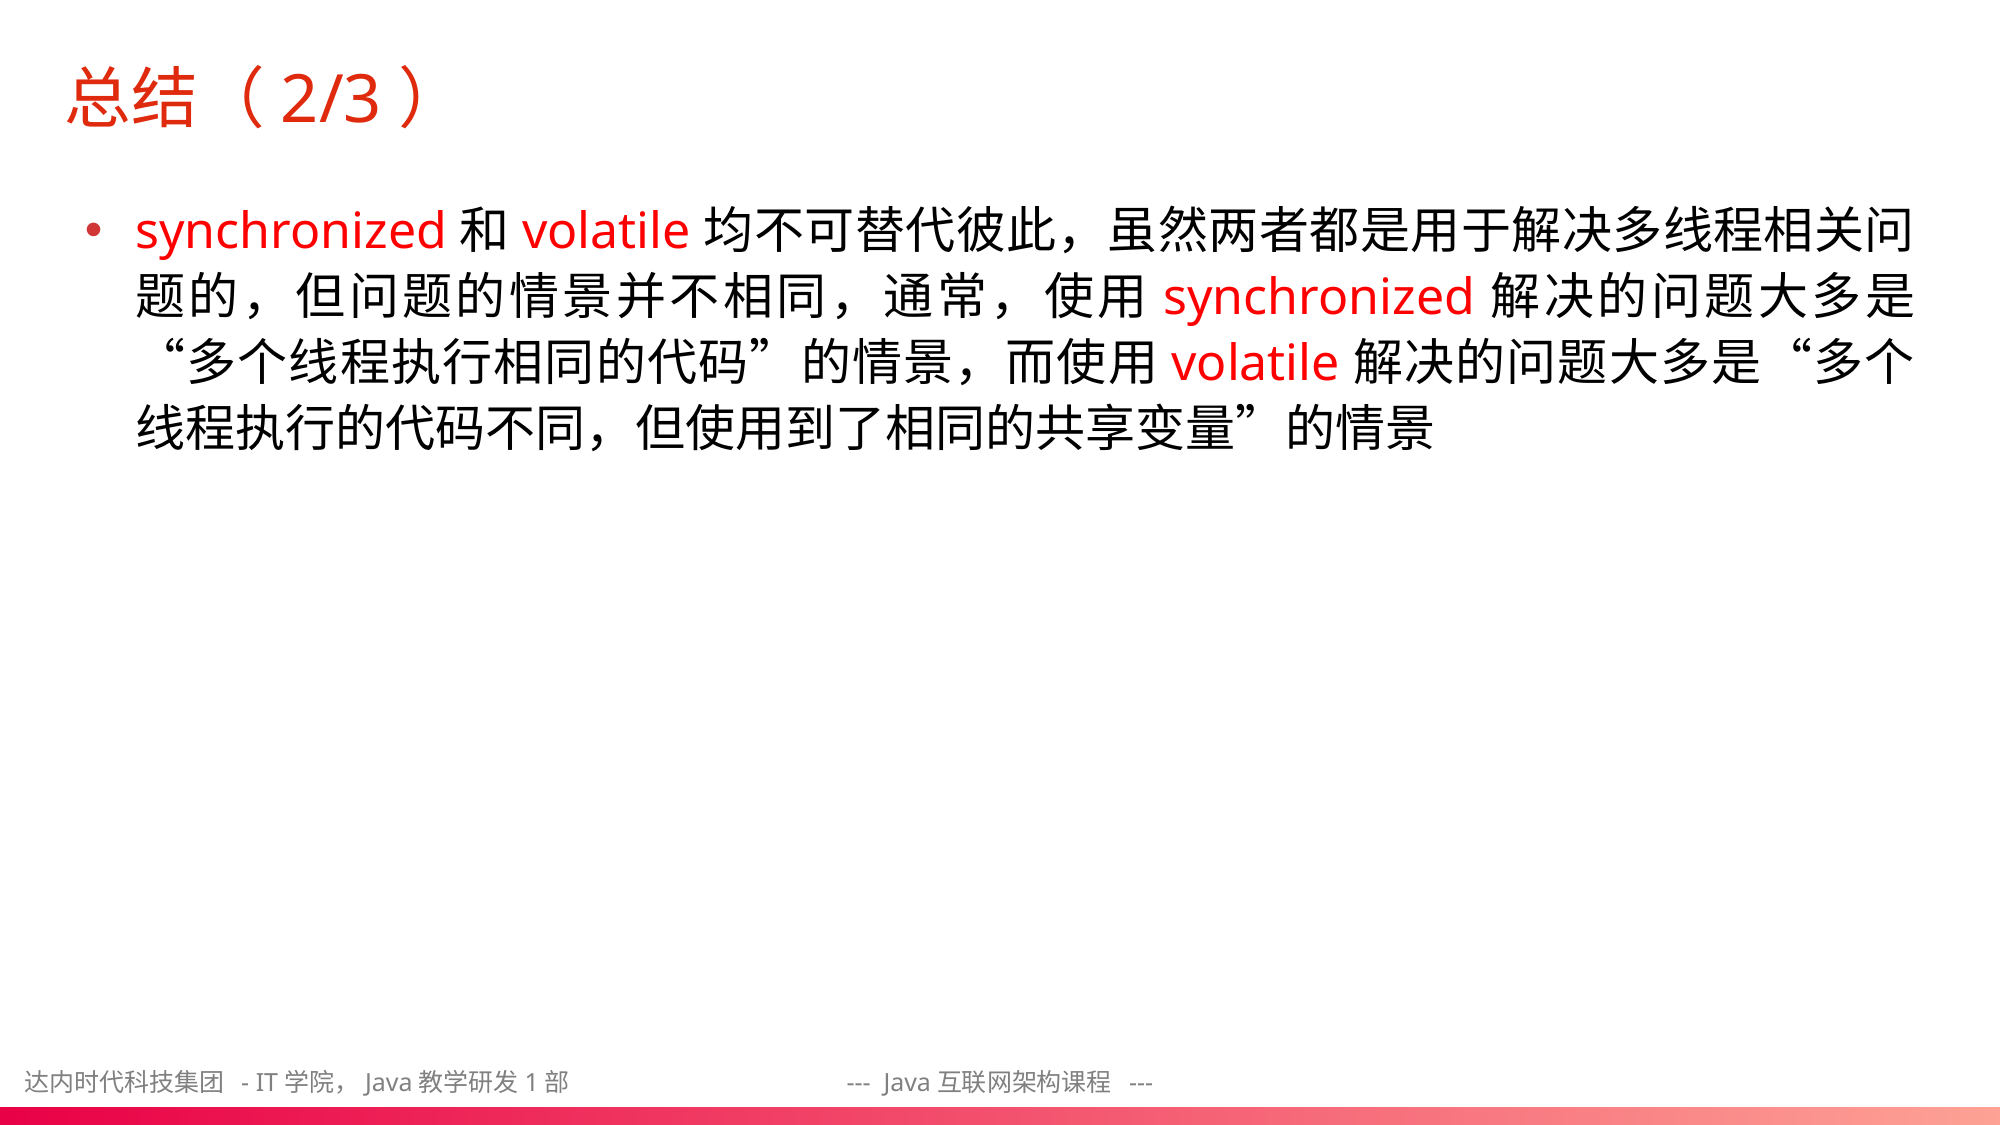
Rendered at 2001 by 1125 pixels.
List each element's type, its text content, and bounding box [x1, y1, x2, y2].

title 总结（2/3） [49, 43, 1645, 150]
list synchronized和volatile均不可替代彼此，虽然两者都是用于解决多线程相关问题的，但问题的情景并不相同，通常，使用synchronized解决的问题大多是“多个线程执行相同的代码”的情景，而使用volatile解决的问题大多是“多个线程执行的代码不同，但使用到了相同的共享变量”的情景 [69, 185, 1931, 1013]
